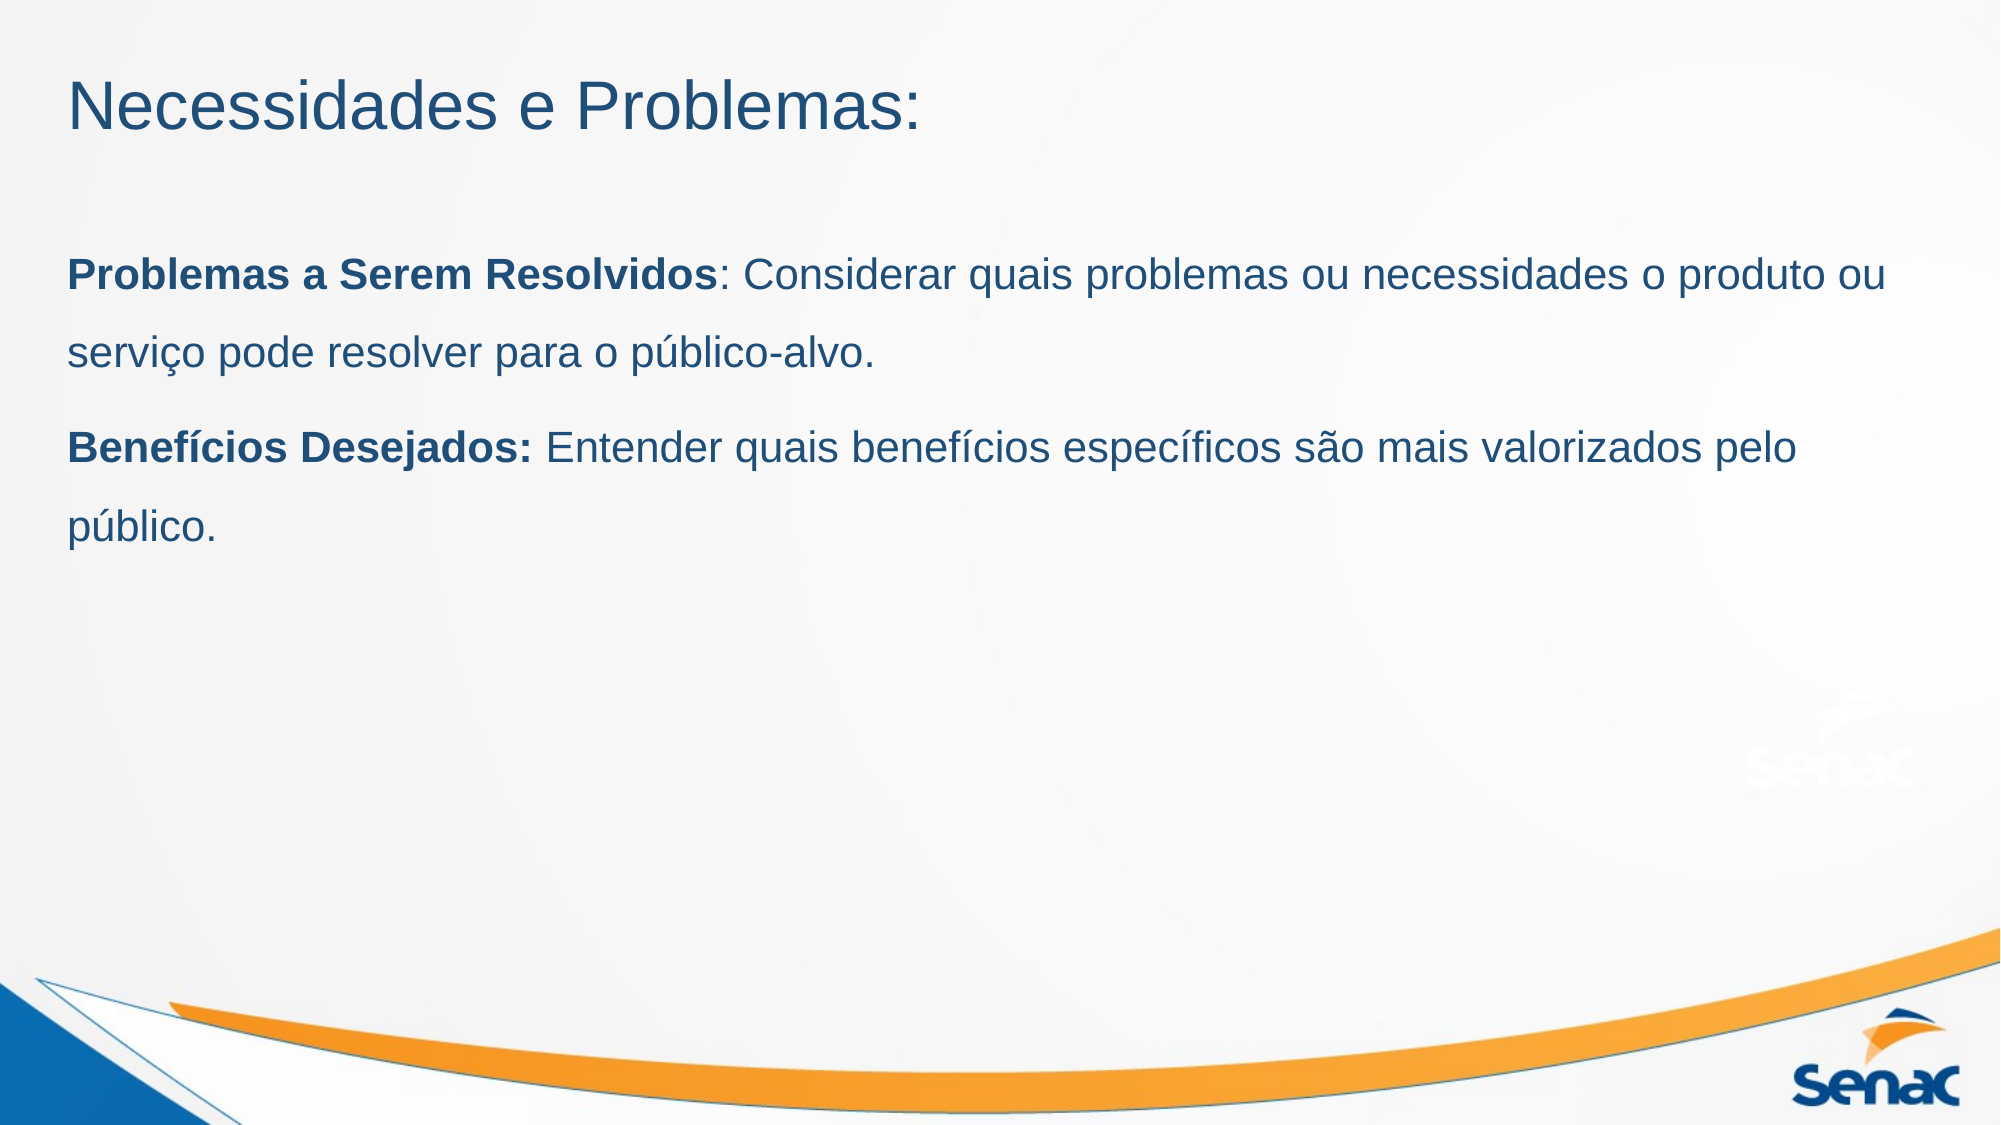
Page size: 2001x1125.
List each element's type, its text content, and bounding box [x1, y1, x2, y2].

picture [0, 0, 2001, 1125]
title Necessidades e Problemas: [52, 36, 1973, 178]
list Problemas a Serem Resolvidos: Considerar quais problemas ou necessidades o produto ou serviço pode resolver para o público-alvo. Benefícios Desejados: Entender quais benefícios específicos são mais valorizados pelo público. [52, 211, 1973, 926]
